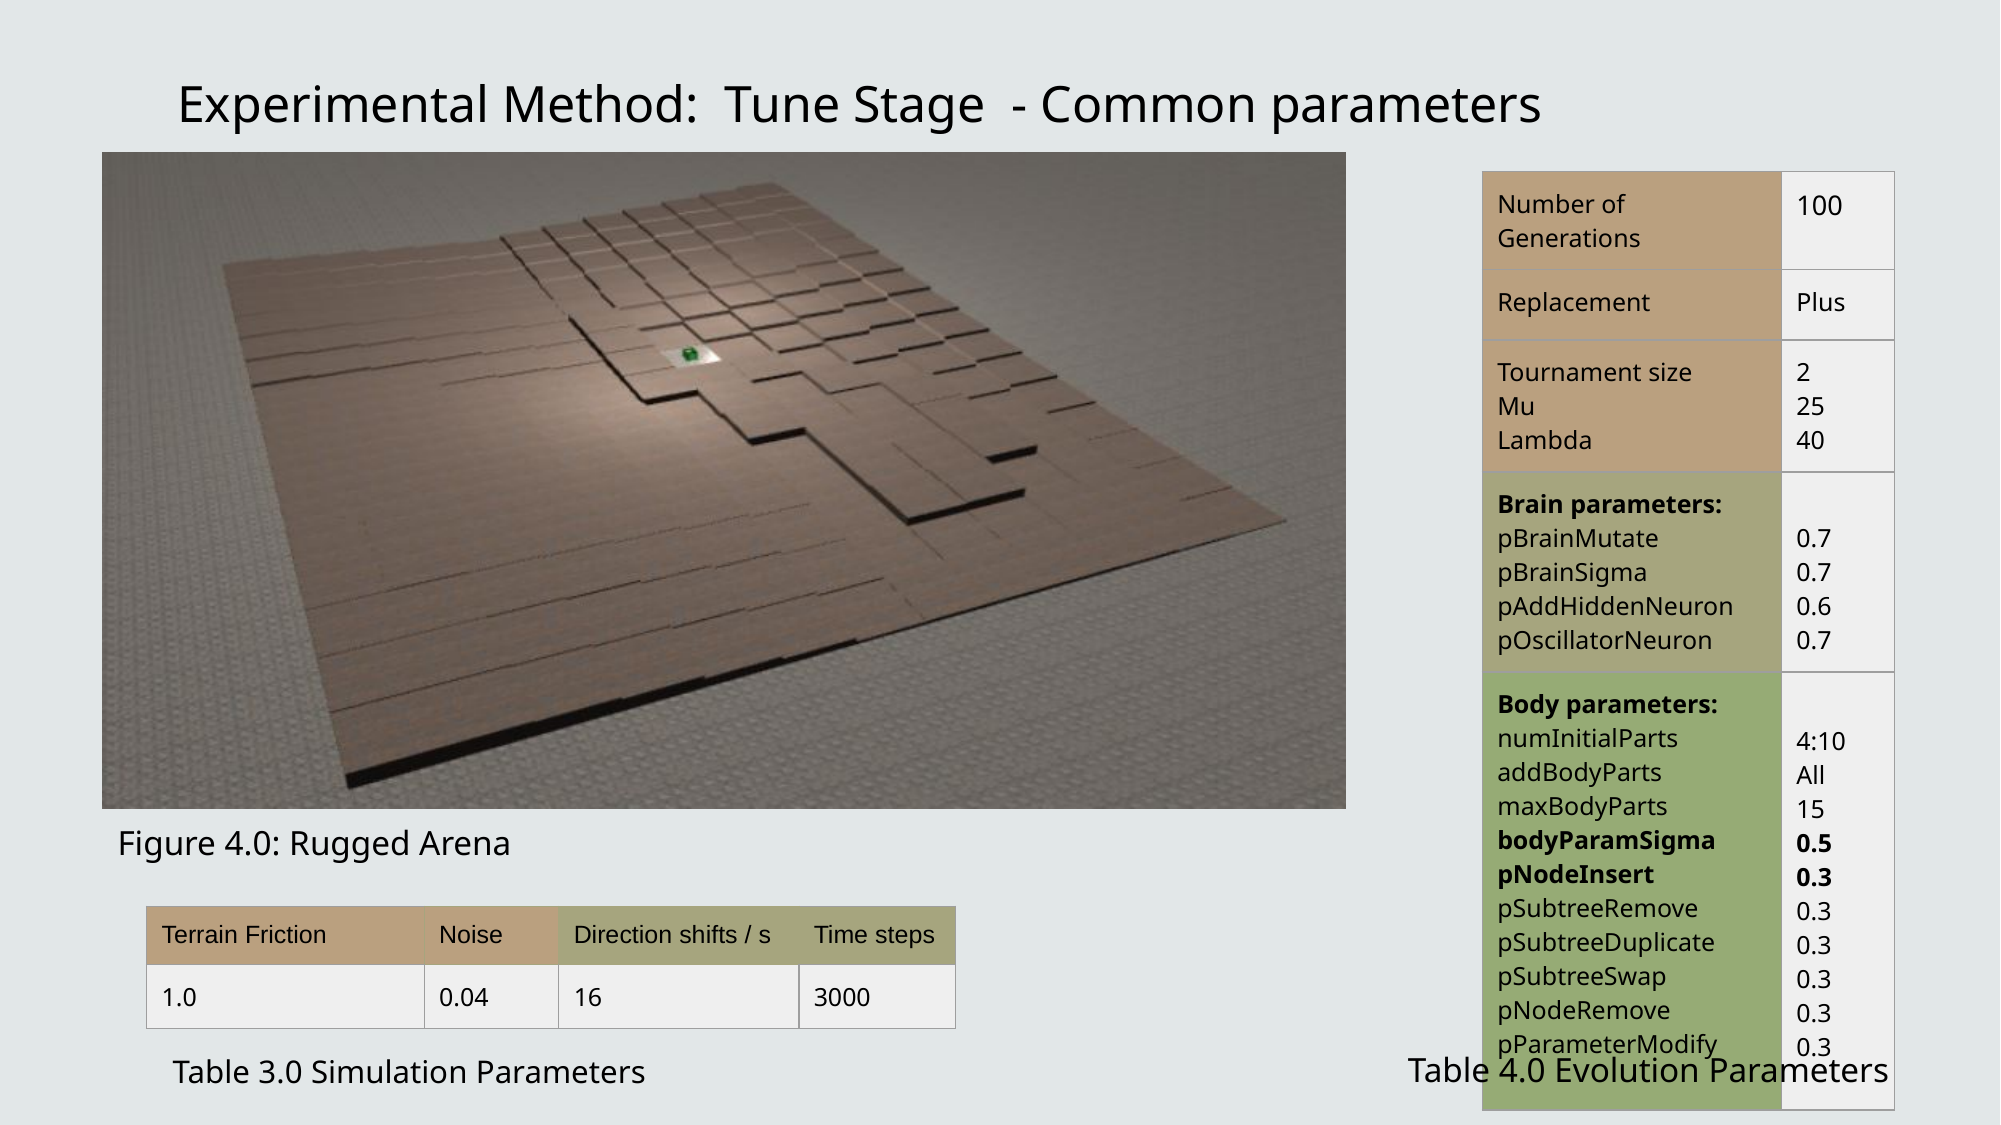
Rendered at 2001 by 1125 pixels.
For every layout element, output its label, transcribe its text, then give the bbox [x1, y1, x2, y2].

table_cell Body parameters: numInitialParts addBodyParts maxBodyParts bodyParamSigma pNodeInsert pSubtreeRemove pSubtreeDuplicate pSubtreeSwap pNodeRemove pParameterModify [1483, 673, 1781, 1034]
table_cell 1.0 [147, 965, 424, 1028]
table_header Direction shifts / s [559, 907, 798, 964]
text_box Table 4.0 Evolution Parameters [1392, 1034, 1936, 1105]
text_box Figure 4.0: Rugged Arena [102, 817, 624, 878]
table_cell Tournament size Mu Lambda [1483, 341, 1781, 471]
table_cell 3000 [800, 965, 955, 1028]
table_header Time steps [800, 907, 955, 964]
table_cell Plus [1782, 270, 1894, 339]
table_header Noise [425, 907, 558, 964]
table_cell Brain parameters: pBrainMutate pBrainSigma pAddHiddenNeuron pOscillatorNeuron [1483, 473, 1781, 671]
table_header 100 [1782, 172, 1894, 269]
table_header Number of Generations [1483, 172, 1781, 269]
table_cell Replacement [1483, 270, 1781, 339]
table_cell 0.04 [425, 965, 558, 1028]
table_cell 2 25 40 [1782, 341, 1894, 471]
table_cell 0.7 0.7 0.6 0.7 [1782, 473, 1894, 671]
picture [102, 152, 1346, 810]
title Experimental Method: Tune Stage - Common parameters [162, 33, 1838, 141]
table_cell 4:10 All 15 0.5 0.3 0.3 0.3 0.3 0.3 0.3 [1782, 673, 1894, 1034]
text_box Table 3.0 Simulation Parameters [157, 1037, 735, 1105]
table_cell 16 [559, 965, 798, 1028]
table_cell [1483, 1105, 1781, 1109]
table_header Terrain Friction [147, 907, 424, 964]
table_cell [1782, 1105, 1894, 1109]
